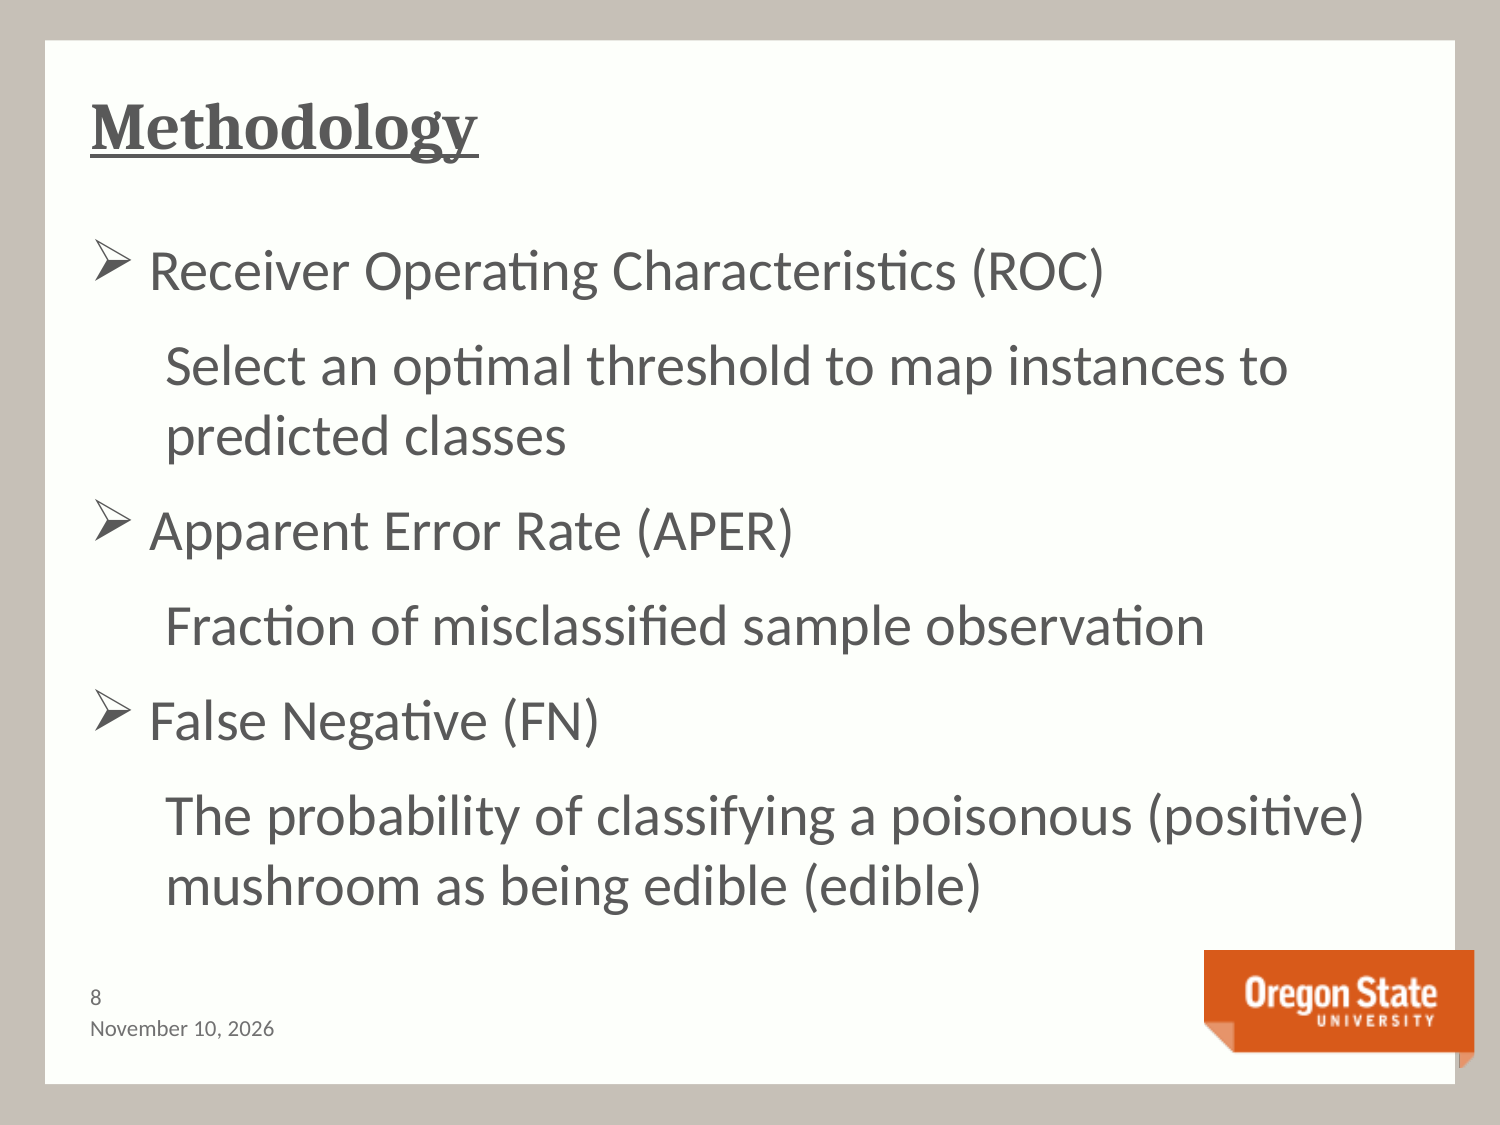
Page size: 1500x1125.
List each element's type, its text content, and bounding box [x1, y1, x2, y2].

list Receiver Operating Characteristics (ROC) Select an optimal threshold to map instances to predicted classes Apparent Error Rate (APER) Fraction of misclassified sample observation False Negative (FN) The probability of classifying a poisonous (positive) mushroom as being edible (edible) [75, 224, 1425, 938]
title Methodology [75, 75, 1425, 188]
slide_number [75, 1012, 375, 1043]
slide_number 7 [75, 982, 135, 1013]
